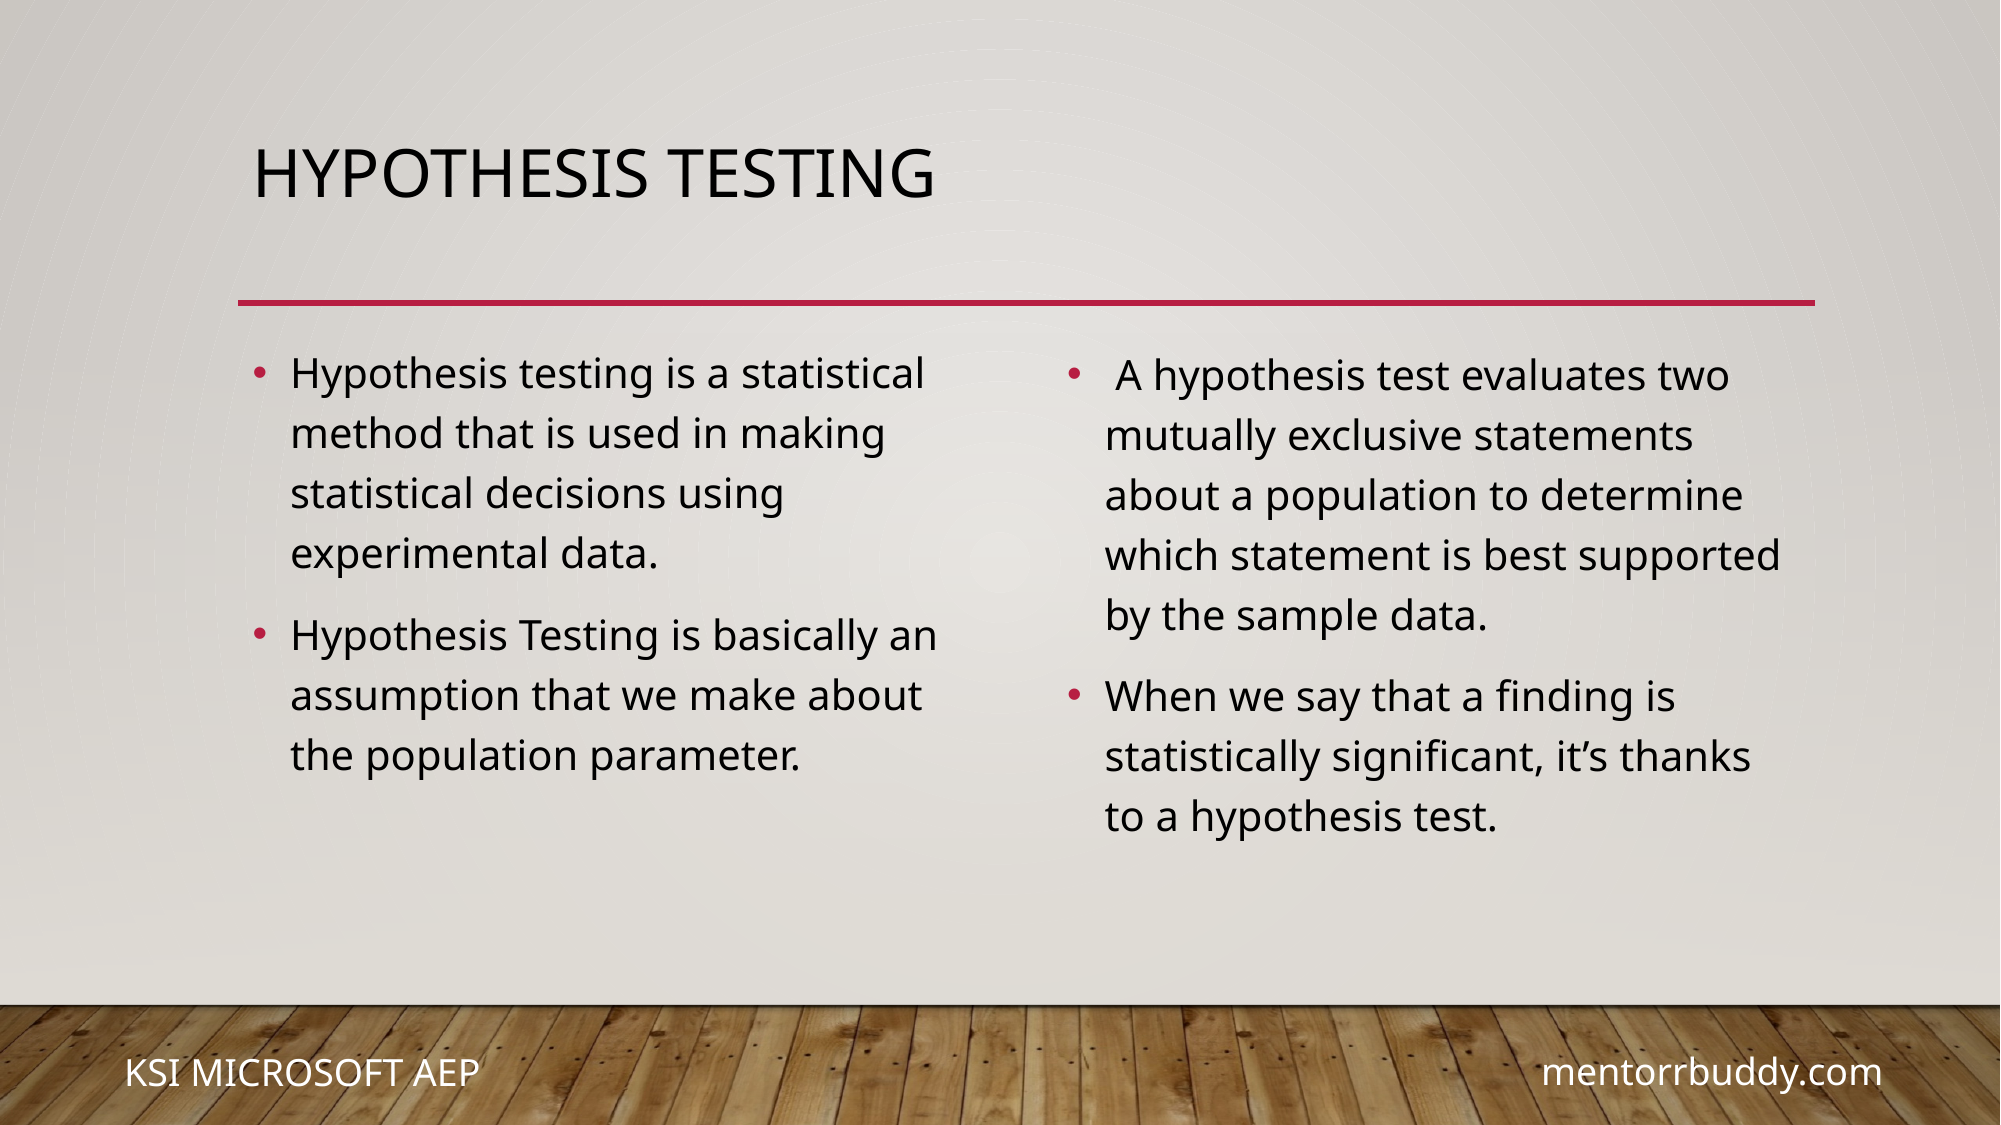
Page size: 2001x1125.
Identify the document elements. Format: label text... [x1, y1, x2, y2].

title Hypothesis testing [237, 132, 1814, 306]
picture [0, 1005, 2000, 1125]
list A hypothesis test evaluates two mutually exclusive statements about a population to determine which statement is best supported by the sample data. When we say that a finding is statistically significant, it’s thanks to a hypothesis test. [1052, 330, 1815, 896]
list Hypothesis testing is a statistical method that is used in making statistical decisions using experimental data. Hypothesis Testing is basically an assumption that we make about the population parameter. [237, 329, 1000, 896]
